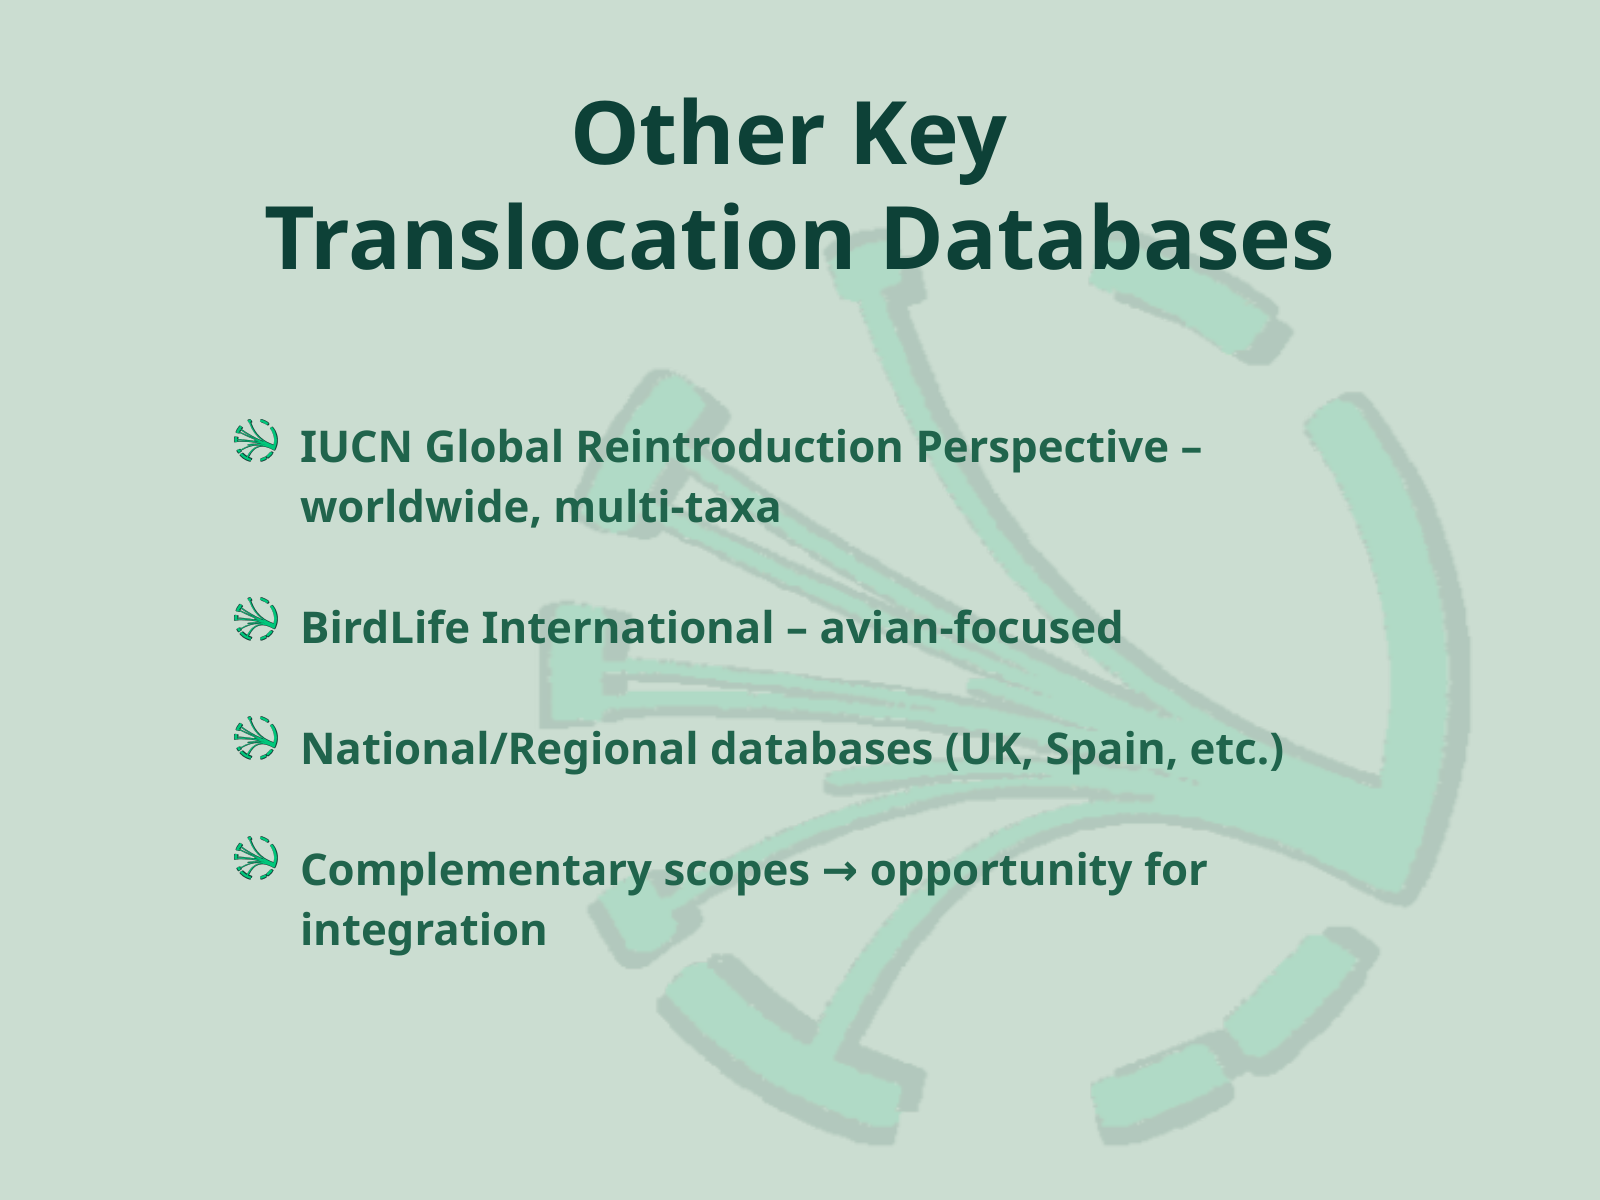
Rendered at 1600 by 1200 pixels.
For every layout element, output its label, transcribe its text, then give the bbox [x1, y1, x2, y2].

text_box [346, 14, 1600, 1200]
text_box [79, 47, 1521, 317]
text_box [225, 706, 286, 769]
text_box [225, 826, 286, 889]
text_box [225, 409, 286, 471]
text_box [225, 587, 286, 650]
text_box IUCN Global Reintroduction Perspective – worldwide, multi-taxa BirdLife International – avian-focused National/Regional databases (UK, Spain, etc.) Complementary scopes → opportunity for integration [299, 350, 1455, 954]
